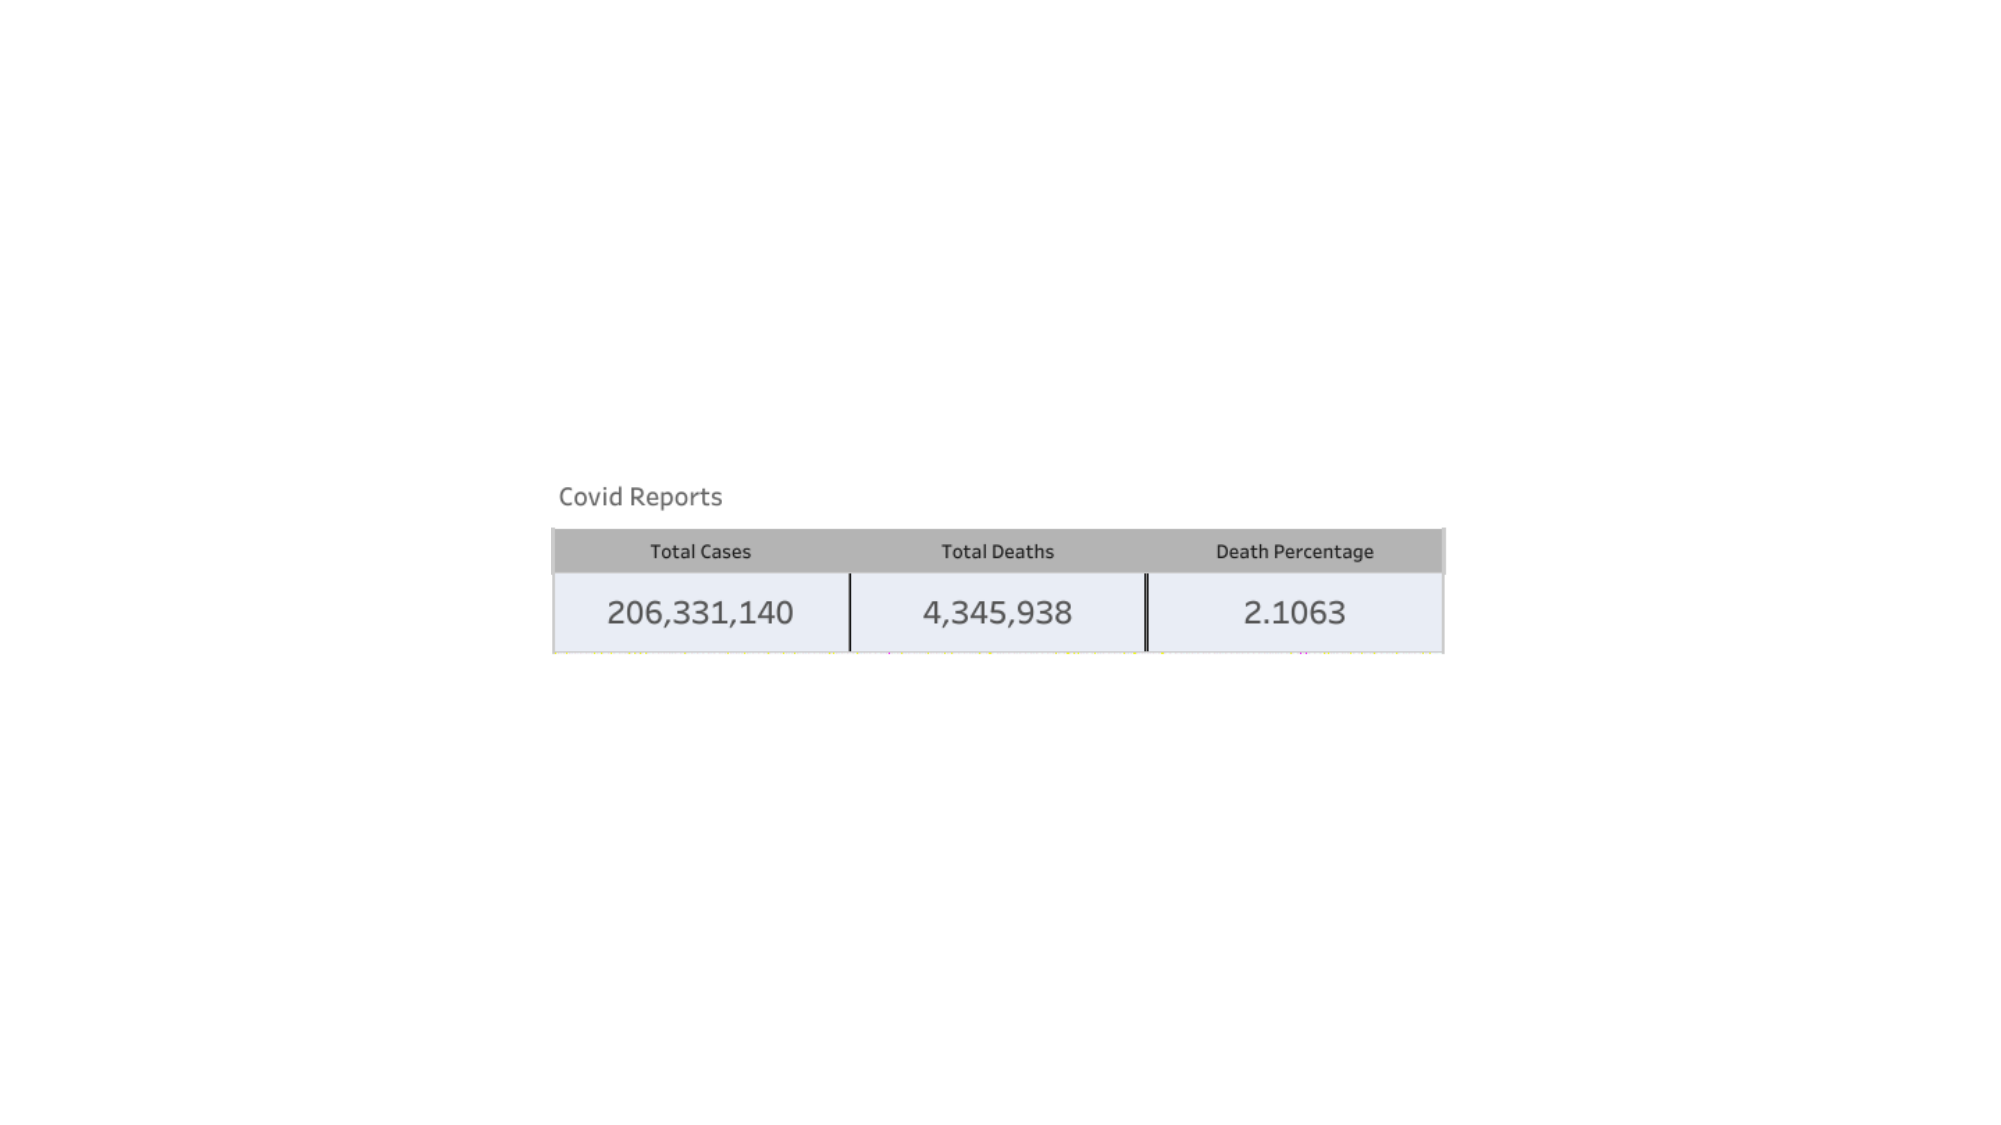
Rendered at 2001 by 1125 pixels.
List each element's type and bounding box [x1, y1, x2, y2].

picture [551, 468, 1449, 657]
